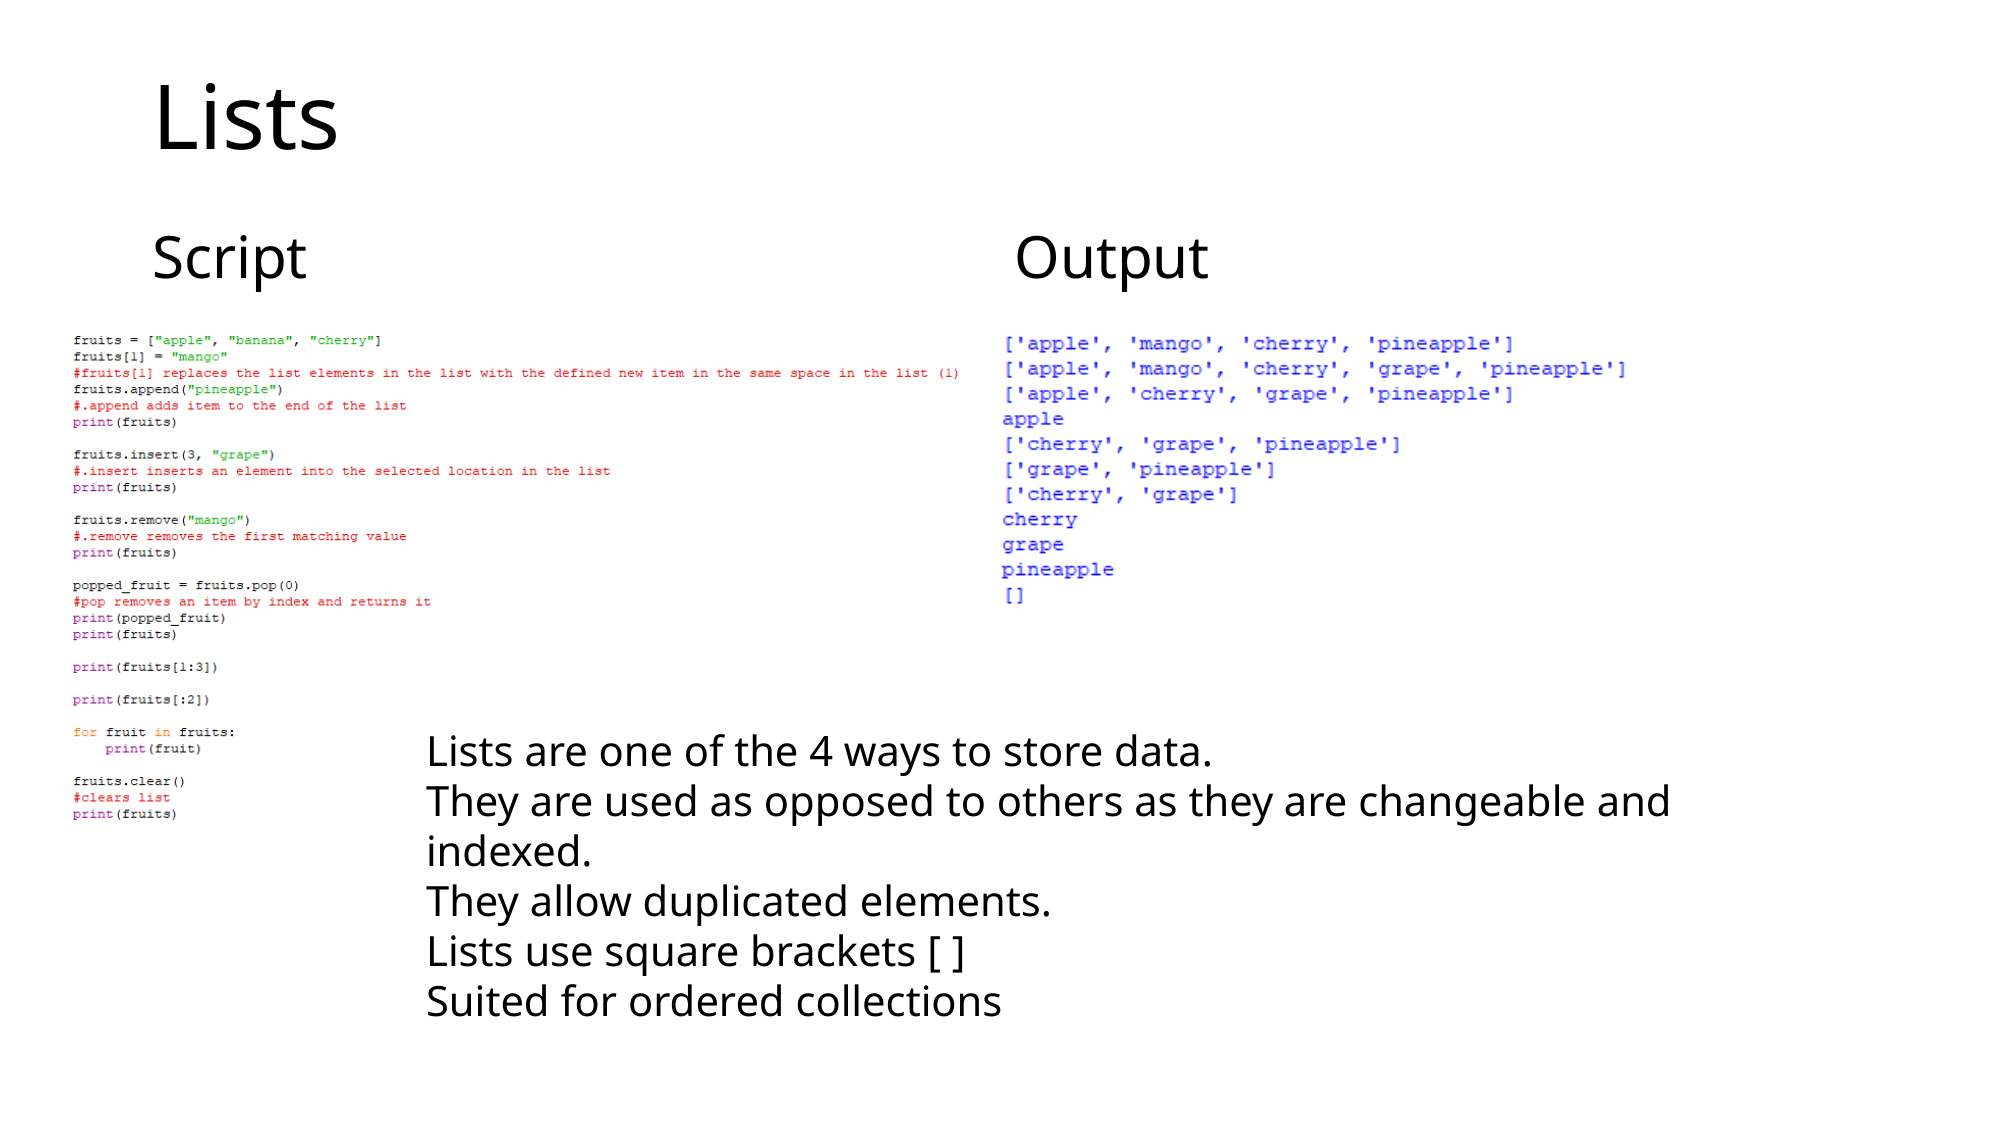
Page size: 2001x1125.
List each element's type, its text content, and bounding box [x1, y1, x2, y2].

text_box Script [137, 213, 685, 298]
picture [70, 334, 962, 827]
title Lists [137, 47, 1863, 177]
text_box Lists are one of the 4 ways to store data. They are used as opposed to others as they are changeable and indexed. They allow duplicated elements. Lists use square brackets [ ] Suited for ordered collections [411, 717, 1826, 1033]
text_box Output [999, 213, 1920, 298]
picture [999, 334, 1629, 608]
